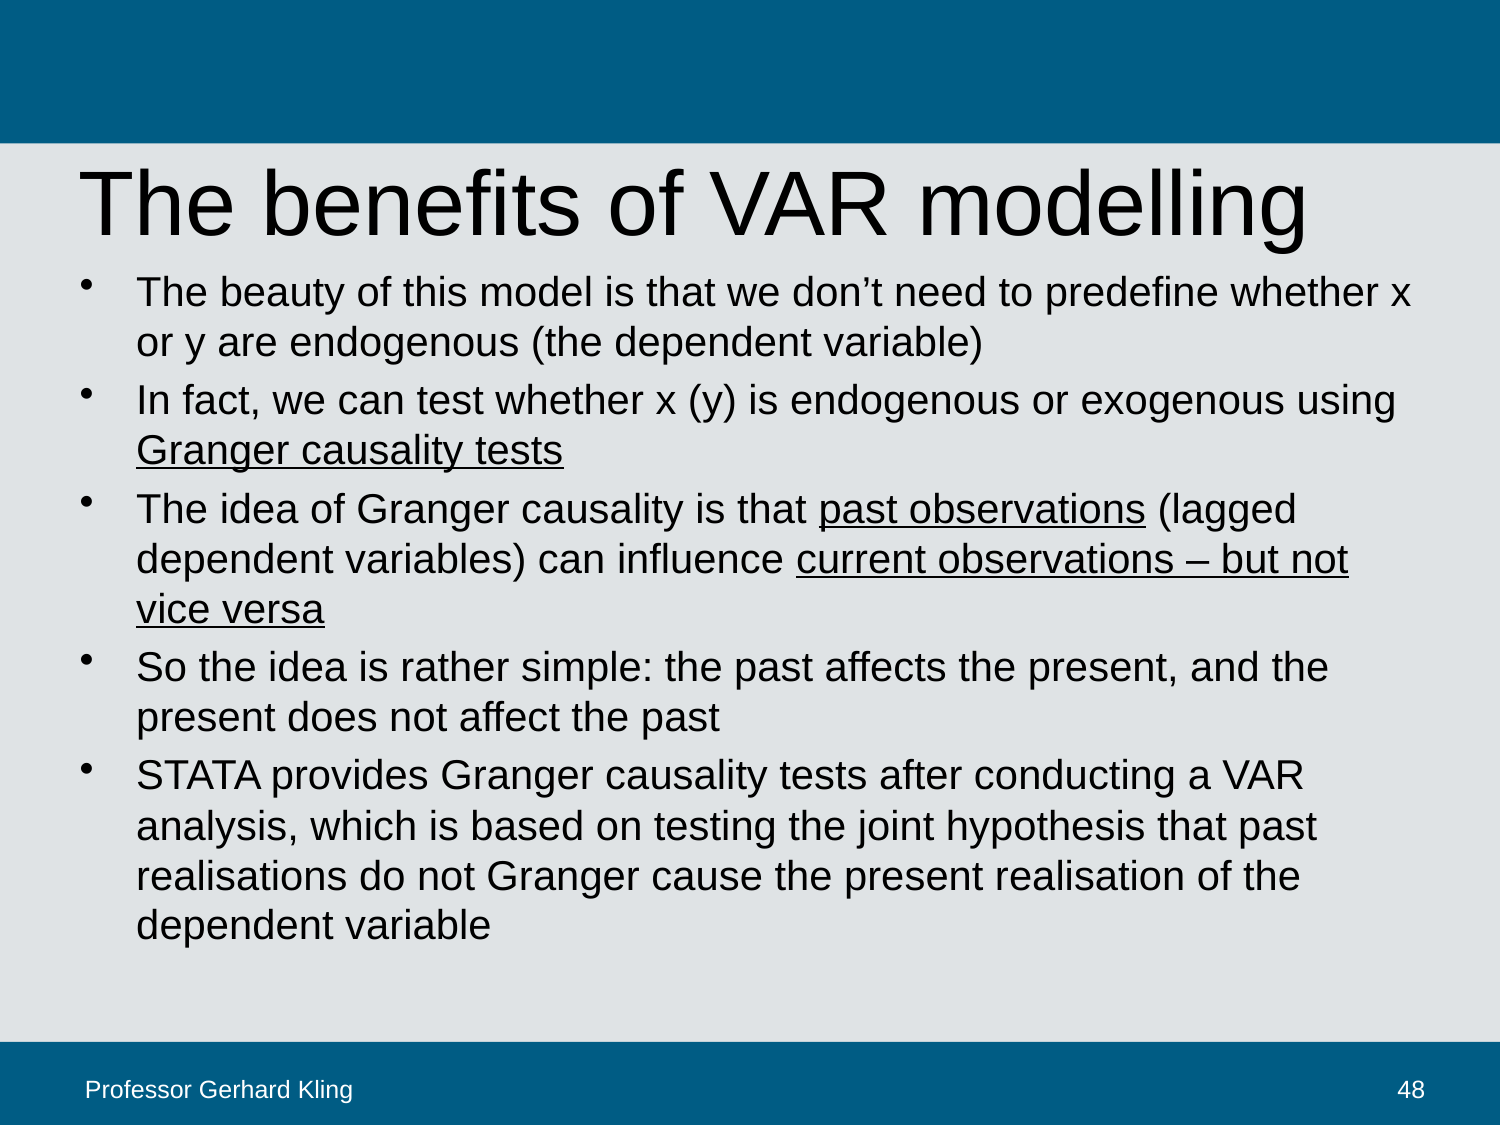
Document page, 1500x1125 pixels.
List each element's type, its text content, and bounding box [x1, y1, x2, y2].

list The beauty of this model is that we don’t need to predefine whether x or y are endogenous (the dependent variable) In fact, we can test whether x (y) is endogenous or exogenous using Granger causality tests The idea of Granger causality is that past observations (lagged dependent variables) can influence current observations – but not vice versa So the idea is rather simple: the past affects the present, and the present does not affect the past STATA provides Granger causality tests after conducting a VAR analysis, which is based on testing the joint hypothesis that past realisations do not Granger cause the present realisation of the dependent variable [75, 262, 1425, 1005]
title The benefits of VAR modelling [73, 152, 1424, 247]
text_box Professor Gerhard Kling [70, 1066, 563, 1112]
text_box 48 [1382, 1066, 1489, 1112]
